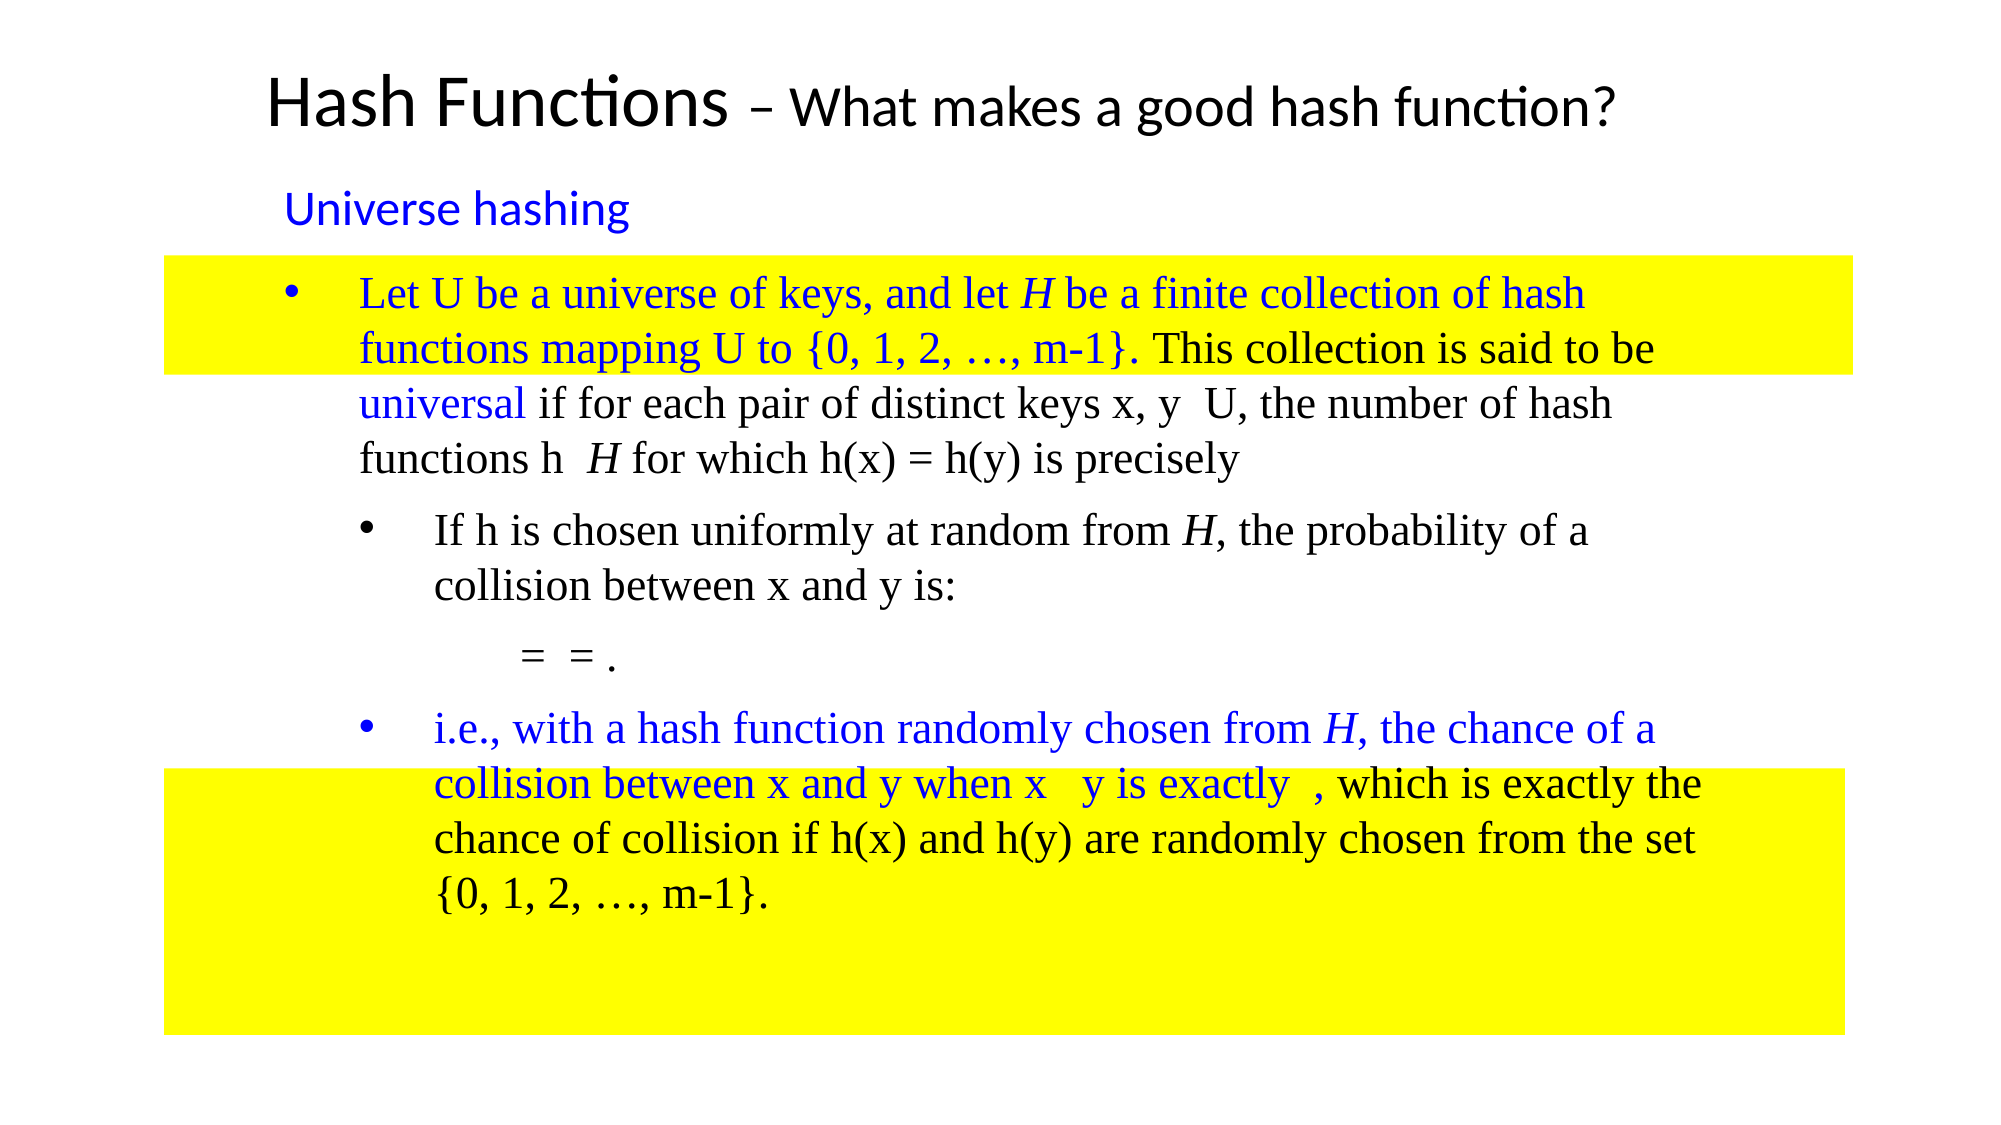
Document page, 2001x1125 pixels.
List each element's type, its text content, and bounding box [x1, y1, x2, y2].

text_box [164, 768, 1845, 1035]
text_box [164, 255, 1853, 375]
title Hash Functions – What makes a good hash function? [251, 20, 1782, 185]
